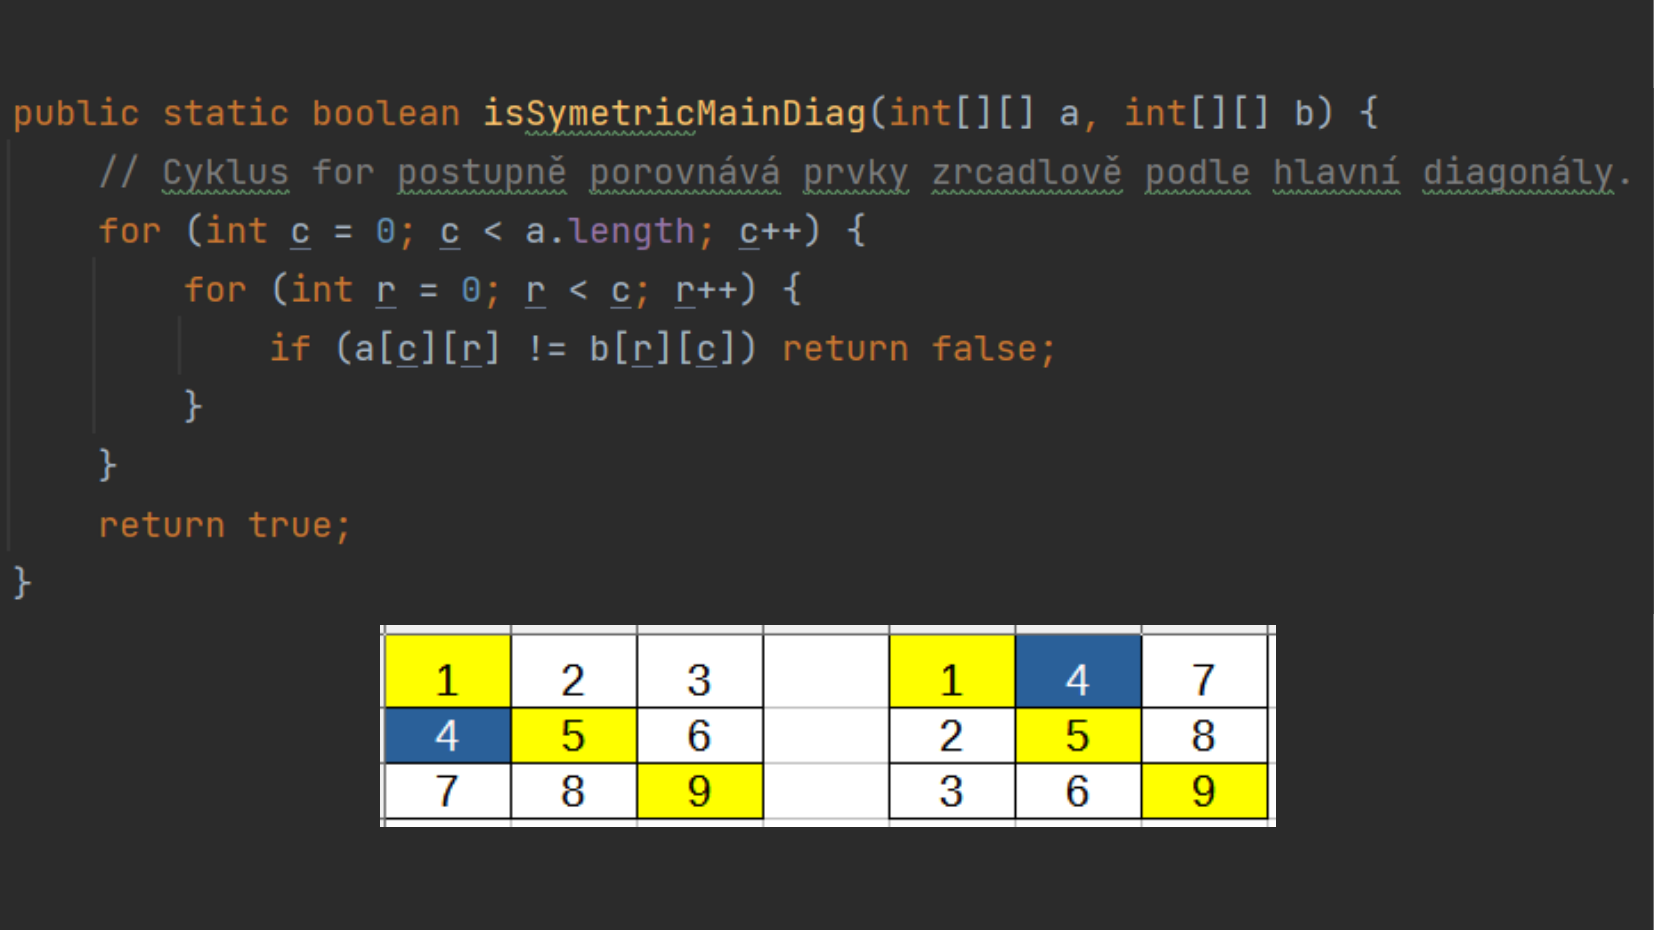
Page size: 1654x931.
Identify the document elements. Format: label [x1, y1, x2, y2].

picture [0, 88, 1654, 614]
picture [380, 625, 1276, 827]
